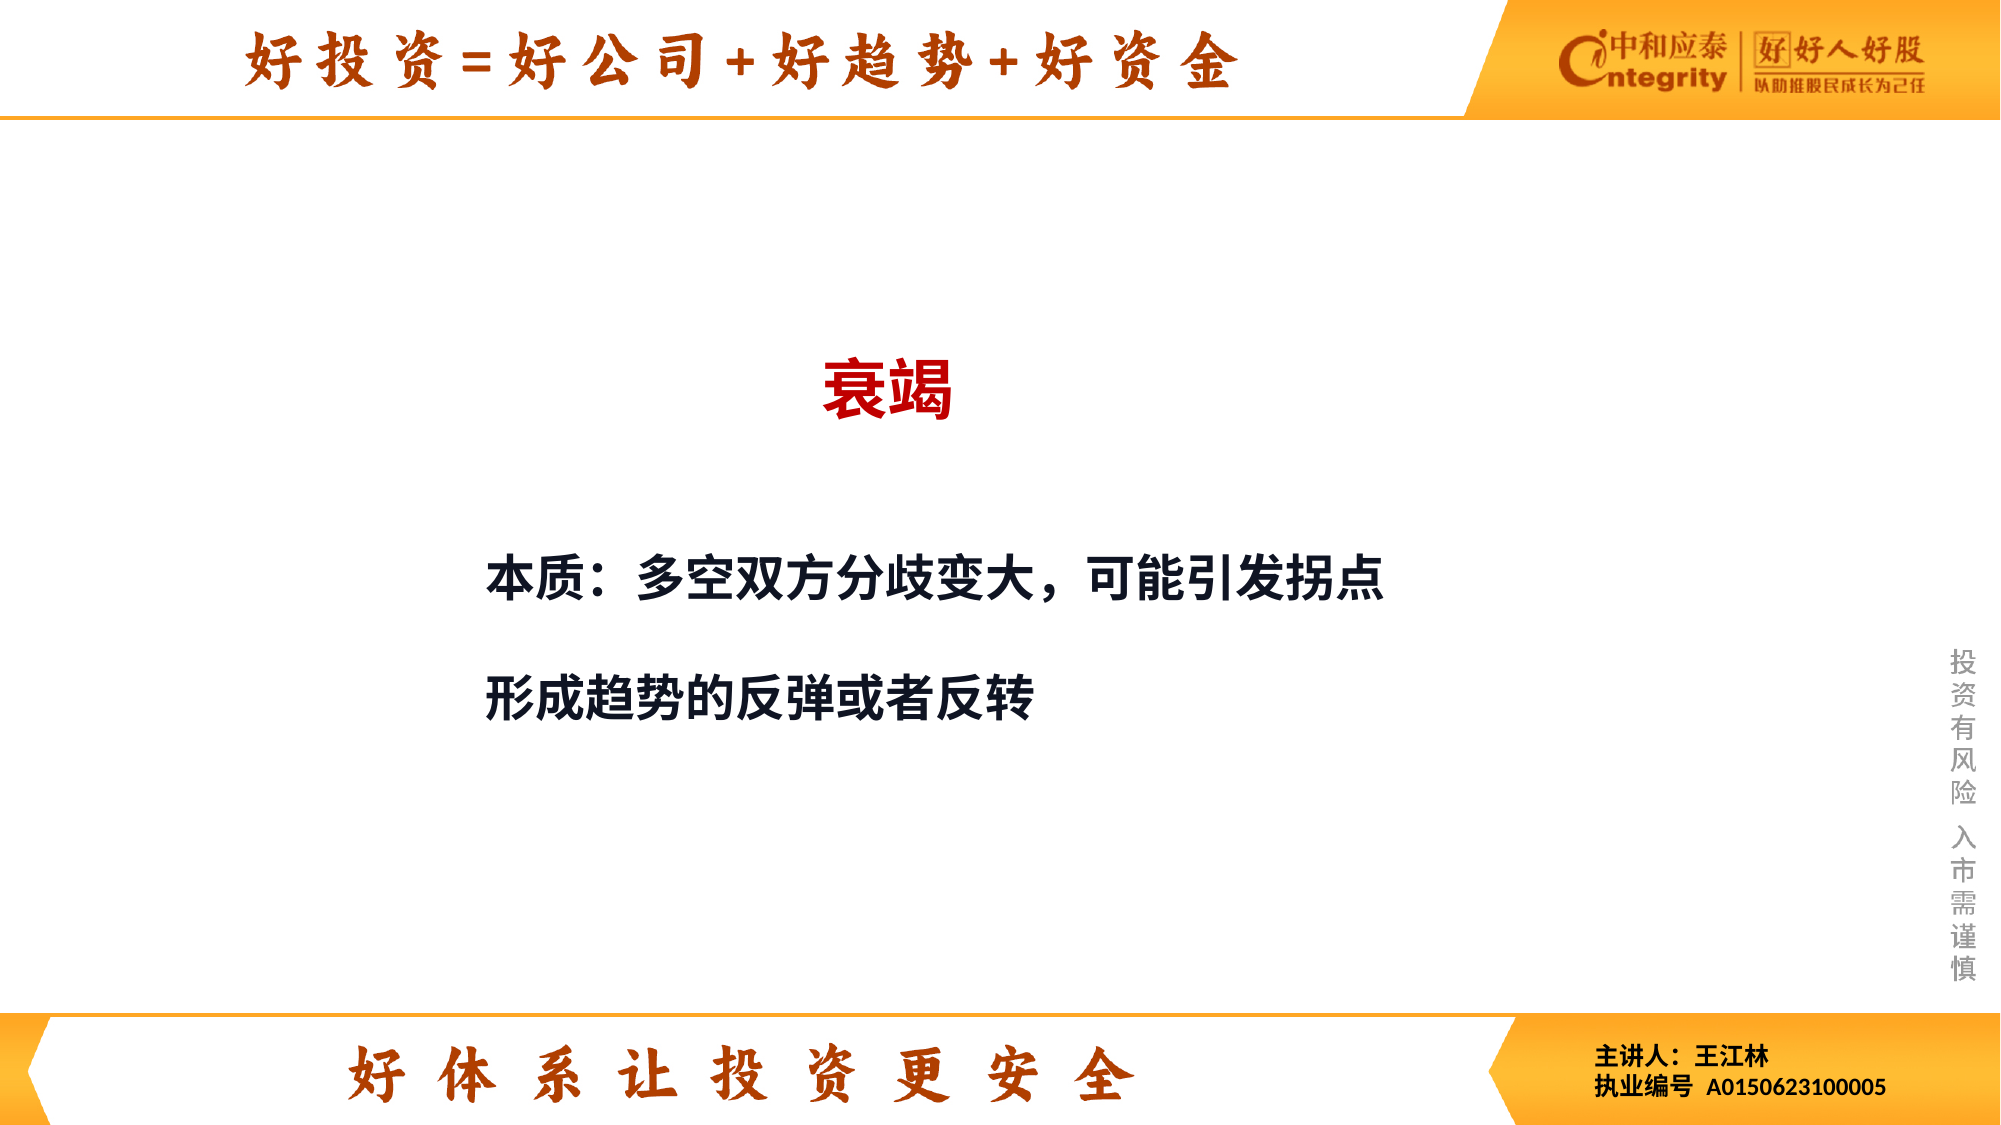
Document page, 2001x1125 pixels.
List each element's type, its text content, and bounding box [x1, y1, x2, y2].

picture [0, 0, 2001, 1125]
text_box 衰竭 [806, 340, 1122, 436]
text_box 本质：多空双方分歧变大，可能引发拐点 形成趋势的反弹或者反转 [470, 539, 1458, 735]
text_box 主讲人：王江林 执业编号 A0150623100005 [1580, 1032, 1959, 1108]
